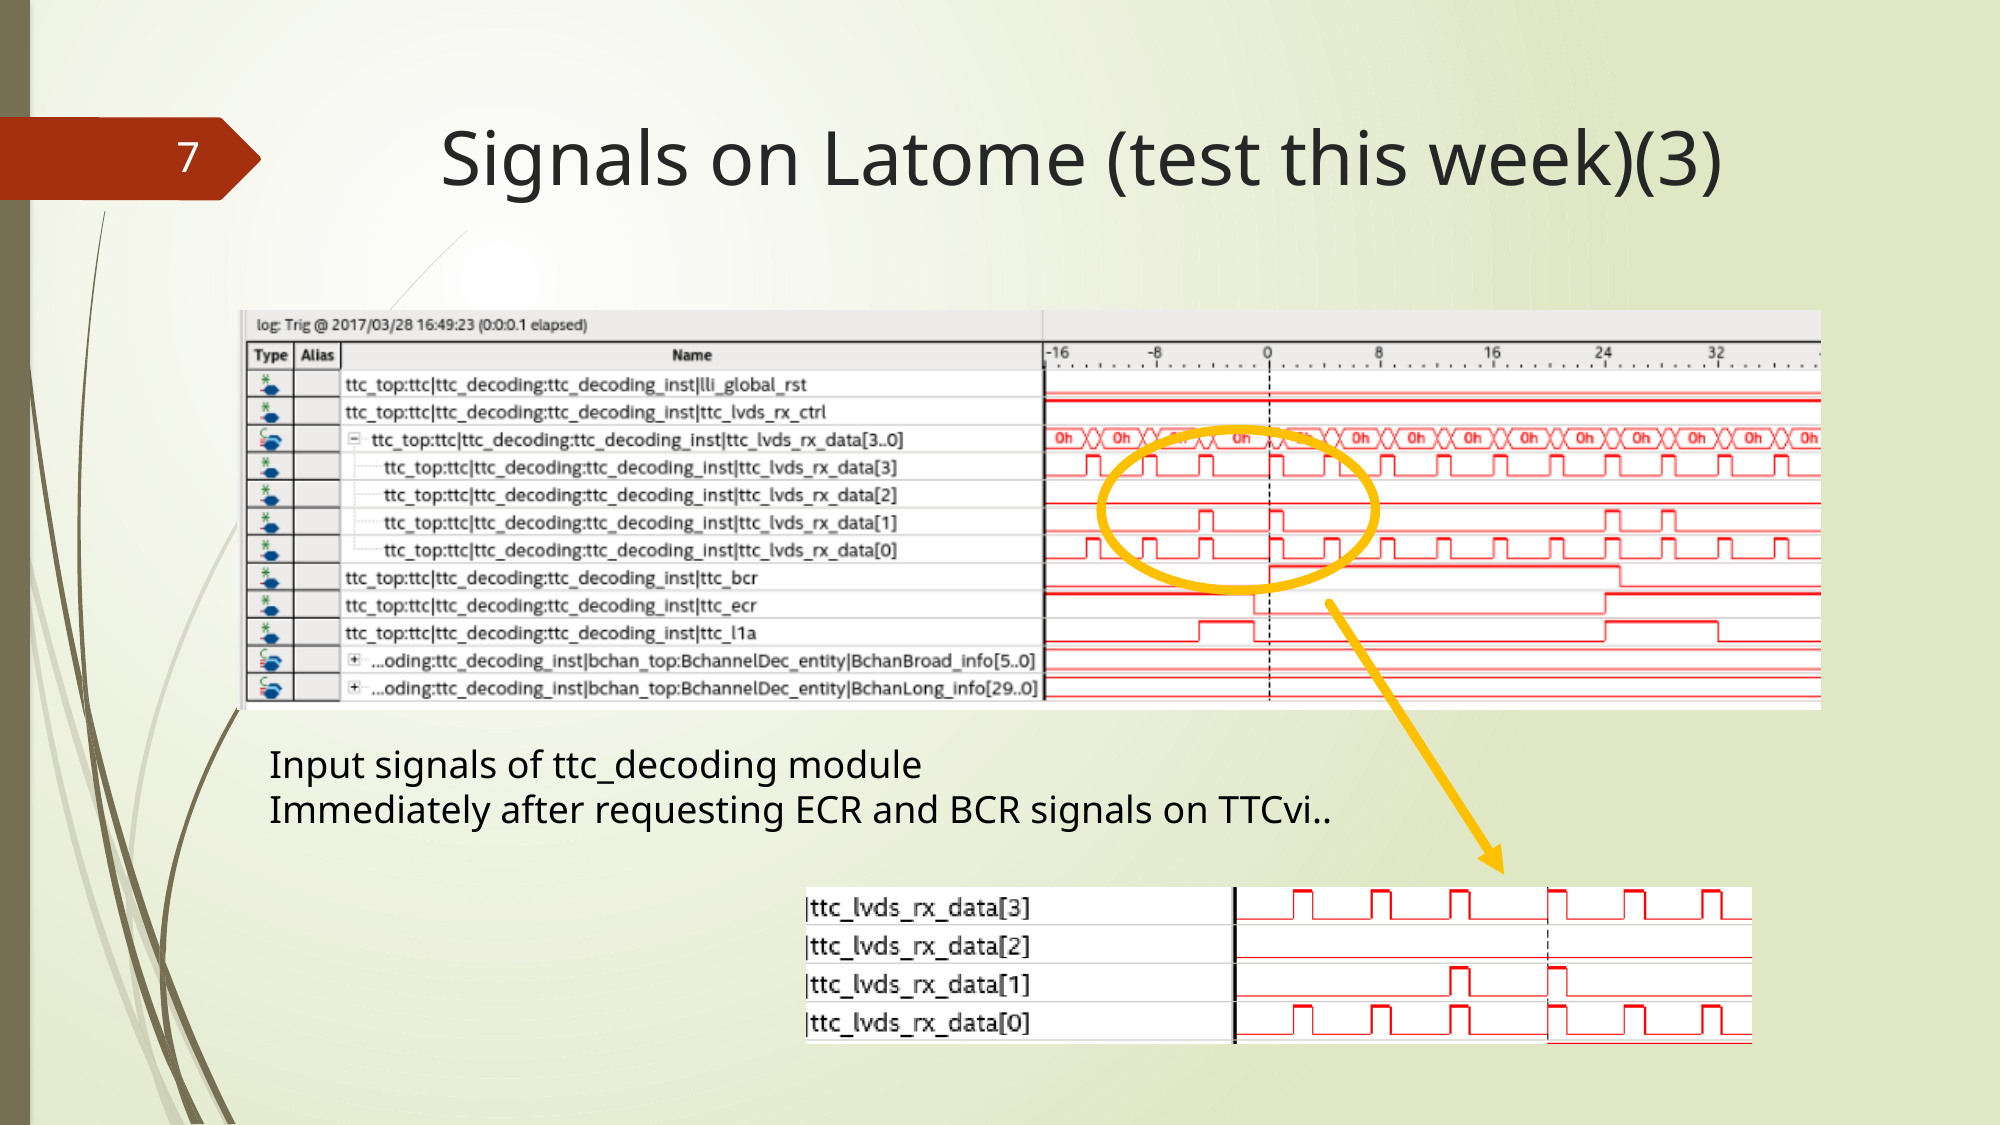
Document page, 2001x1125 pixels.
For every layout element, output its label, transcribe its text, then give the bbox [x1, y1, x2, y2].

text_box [1328, 602, 1505, 875]
slide_number 7 [87, 129, 216, 190]
picture [237, 310, 1821, 710]
picture [806, 887, 1752, 1044]
text_box Input signals of ttc_decoding module Immediately after requesting ECR and BCR signals on TTCvi.. [254, 733, 1324, 839]
title Signals on Latome (test this week)(3) [425, 102, 1974, 313]
